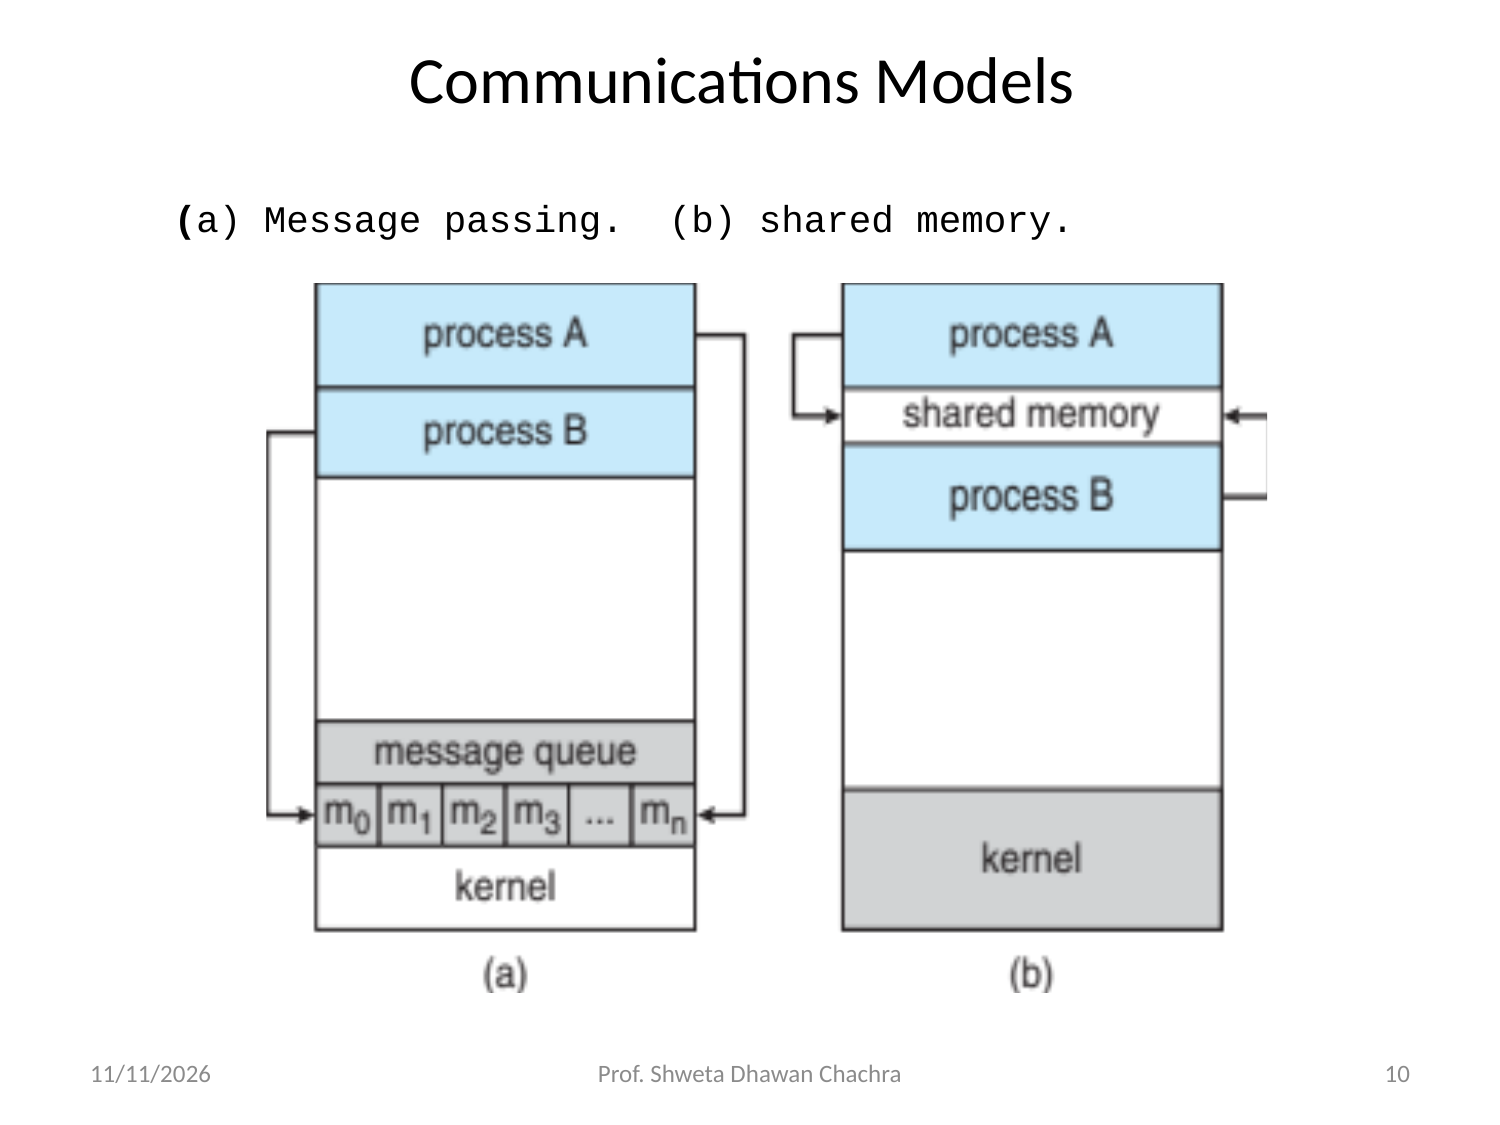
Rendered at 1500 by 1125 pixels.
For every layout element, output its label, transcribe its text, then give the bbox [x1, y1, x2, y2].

title Communications Models [75, 29, 1425, 125]
slide_number 10 [1074, 1042, 1425, 1103]
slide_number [75, 1042, 425, 1103]
footer Prof. Shweta Dhawan Chachra [512, 1042, 988, 1103]
picture [266, 282, 1268, 993]
text_box (a) Message passing. (b) shared memory. [159, 187, 1205, 248]
